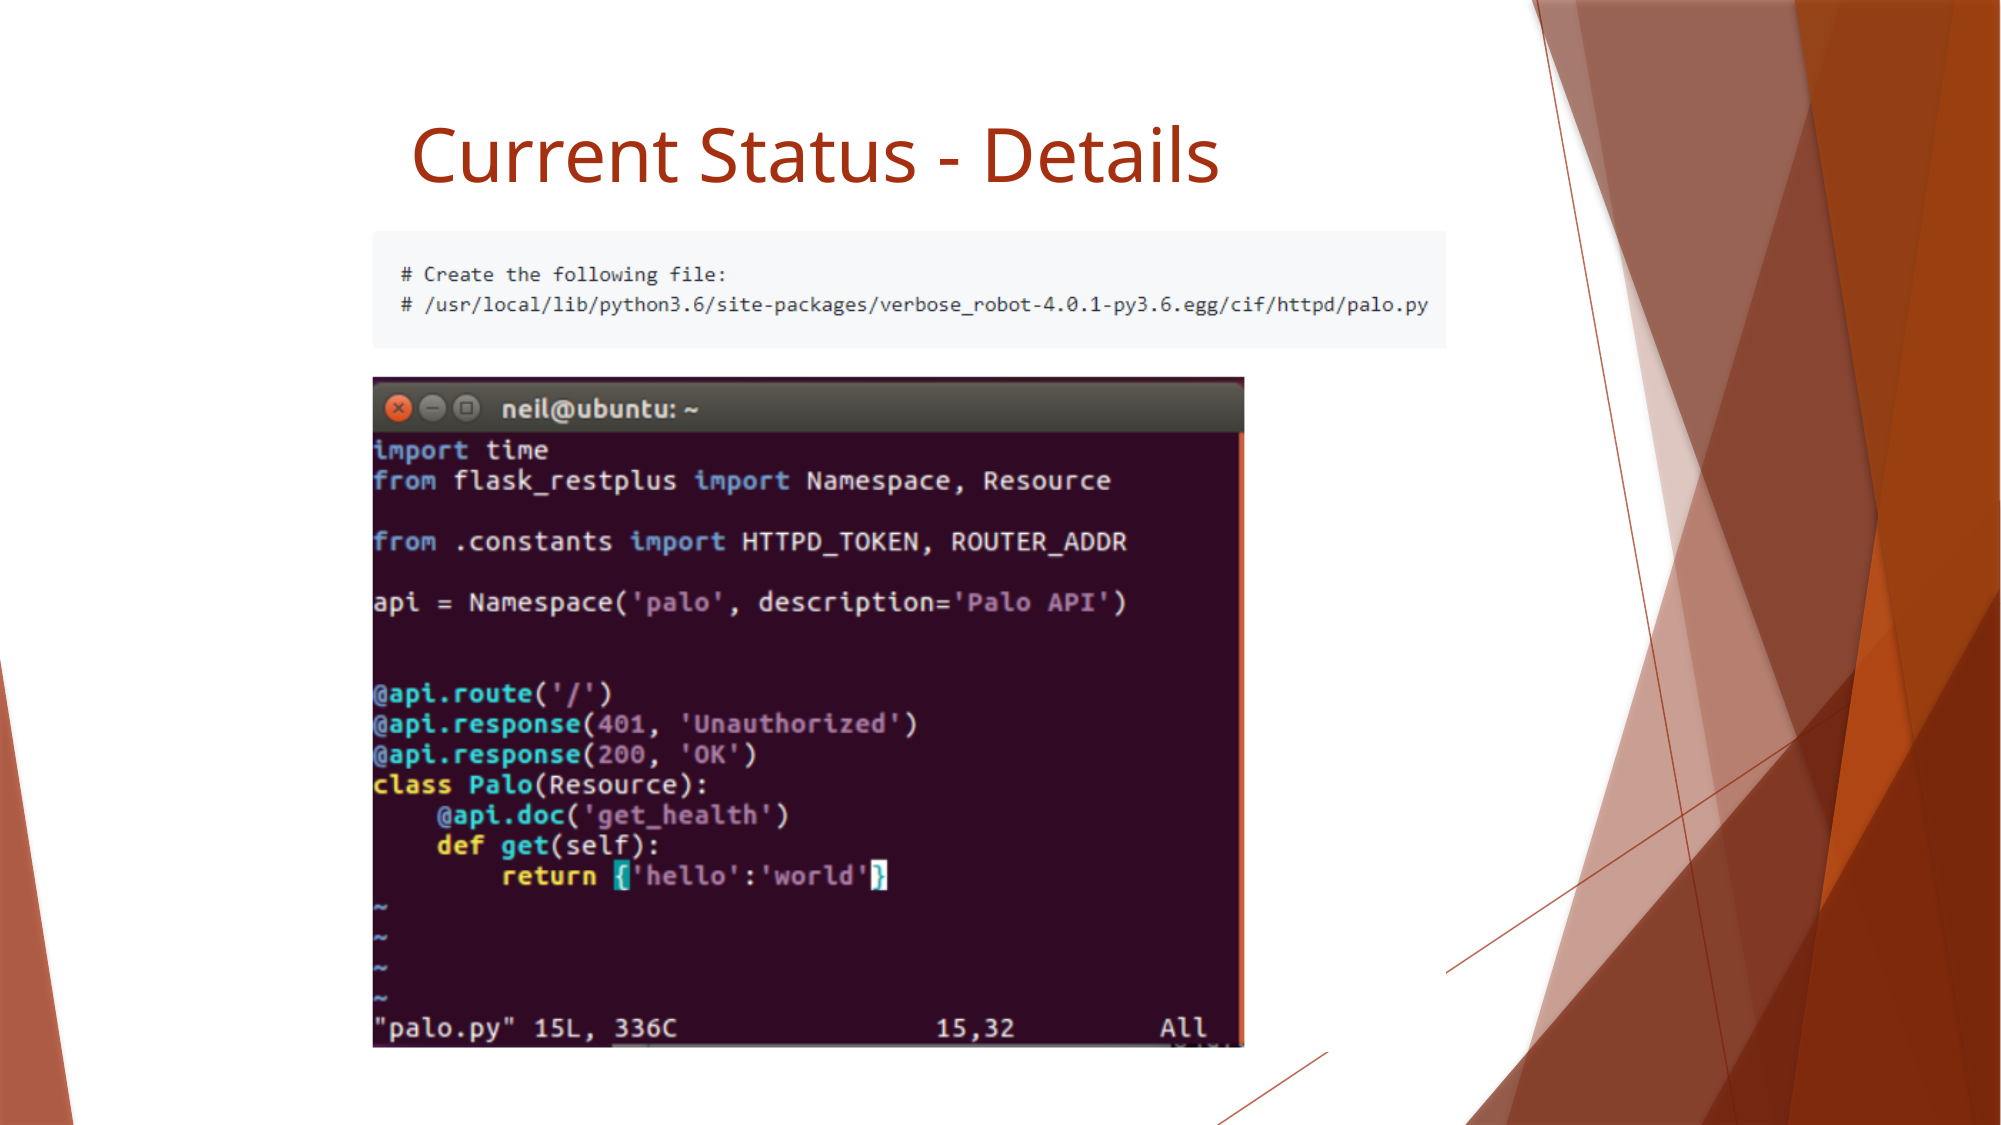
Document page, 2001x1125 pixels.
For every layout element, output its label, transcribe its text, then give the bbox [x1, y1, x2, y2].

picture [362, 226, 1447, 1052]
title Current Status - Details [111, 99, 1522, 317]
